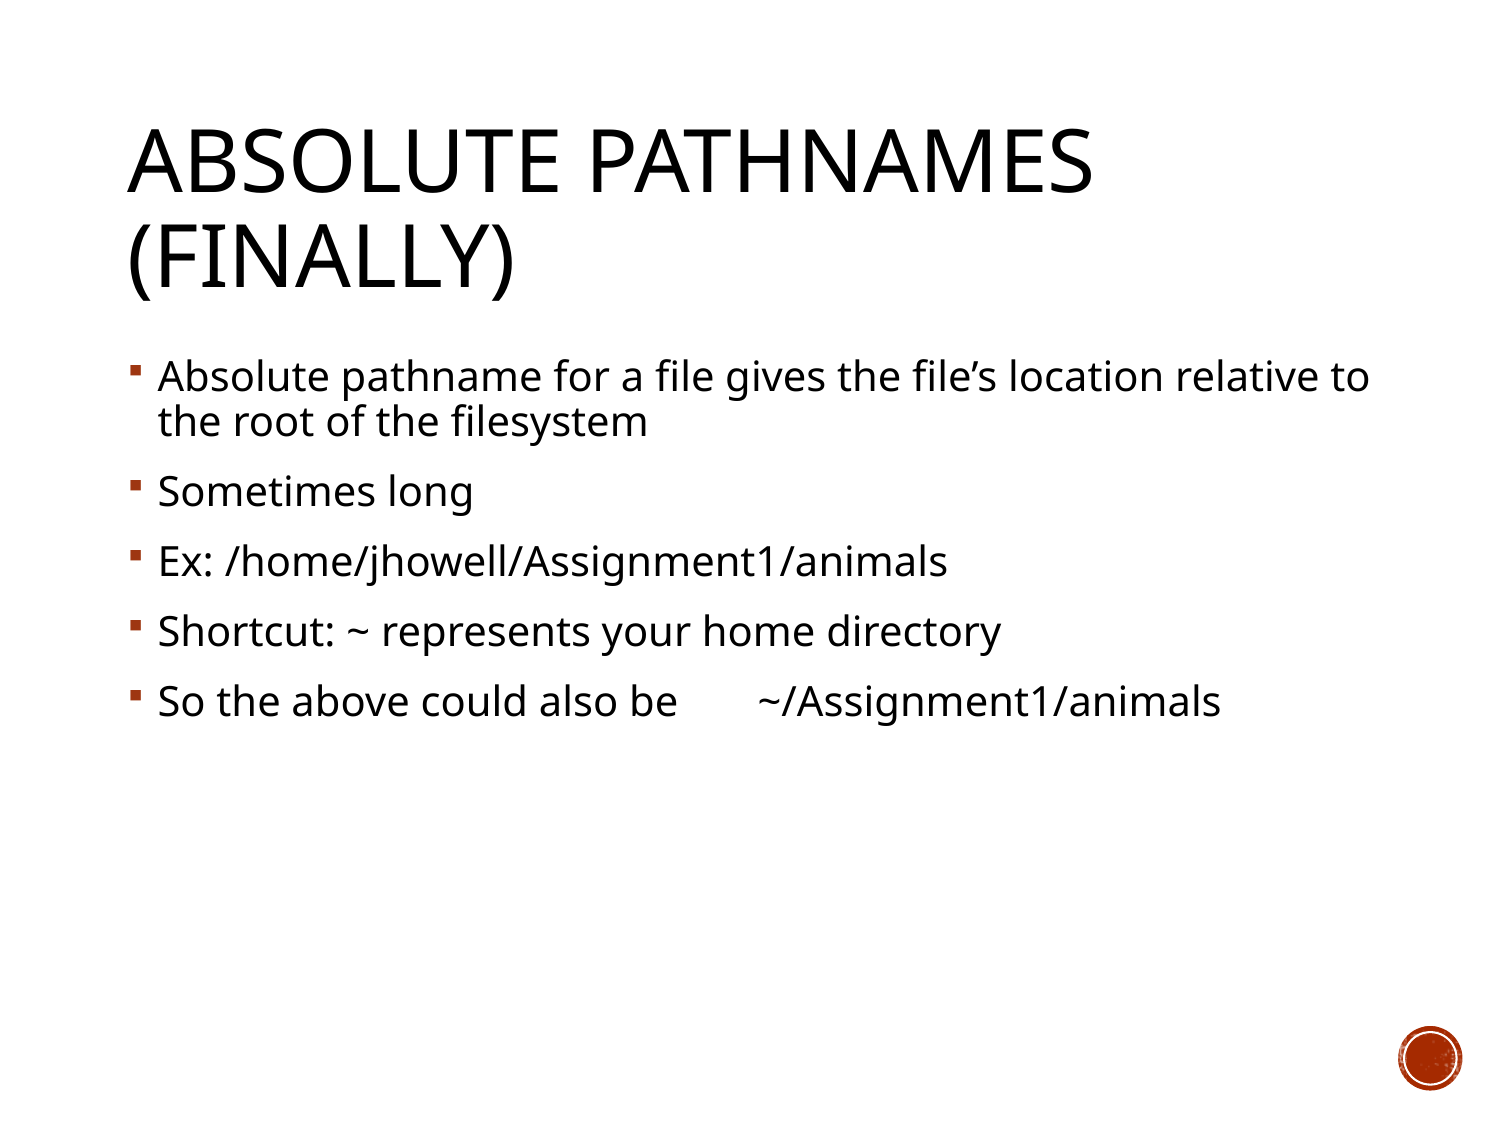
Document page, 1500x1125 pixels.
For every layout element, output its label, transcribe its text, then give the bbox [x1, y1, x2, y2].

list Absolute pathname for a file gives the file’s location relative to the root of the filesystem Sometimes long Ex: /home/jhowell/Assignment1/animals Shortcut: ~ represents your home directory So the above could also be ~/Assignment1/animals [112, 348, 1388, 1013]
title Absolute Pathnames (finally) [112, 79, 1388, 344]
